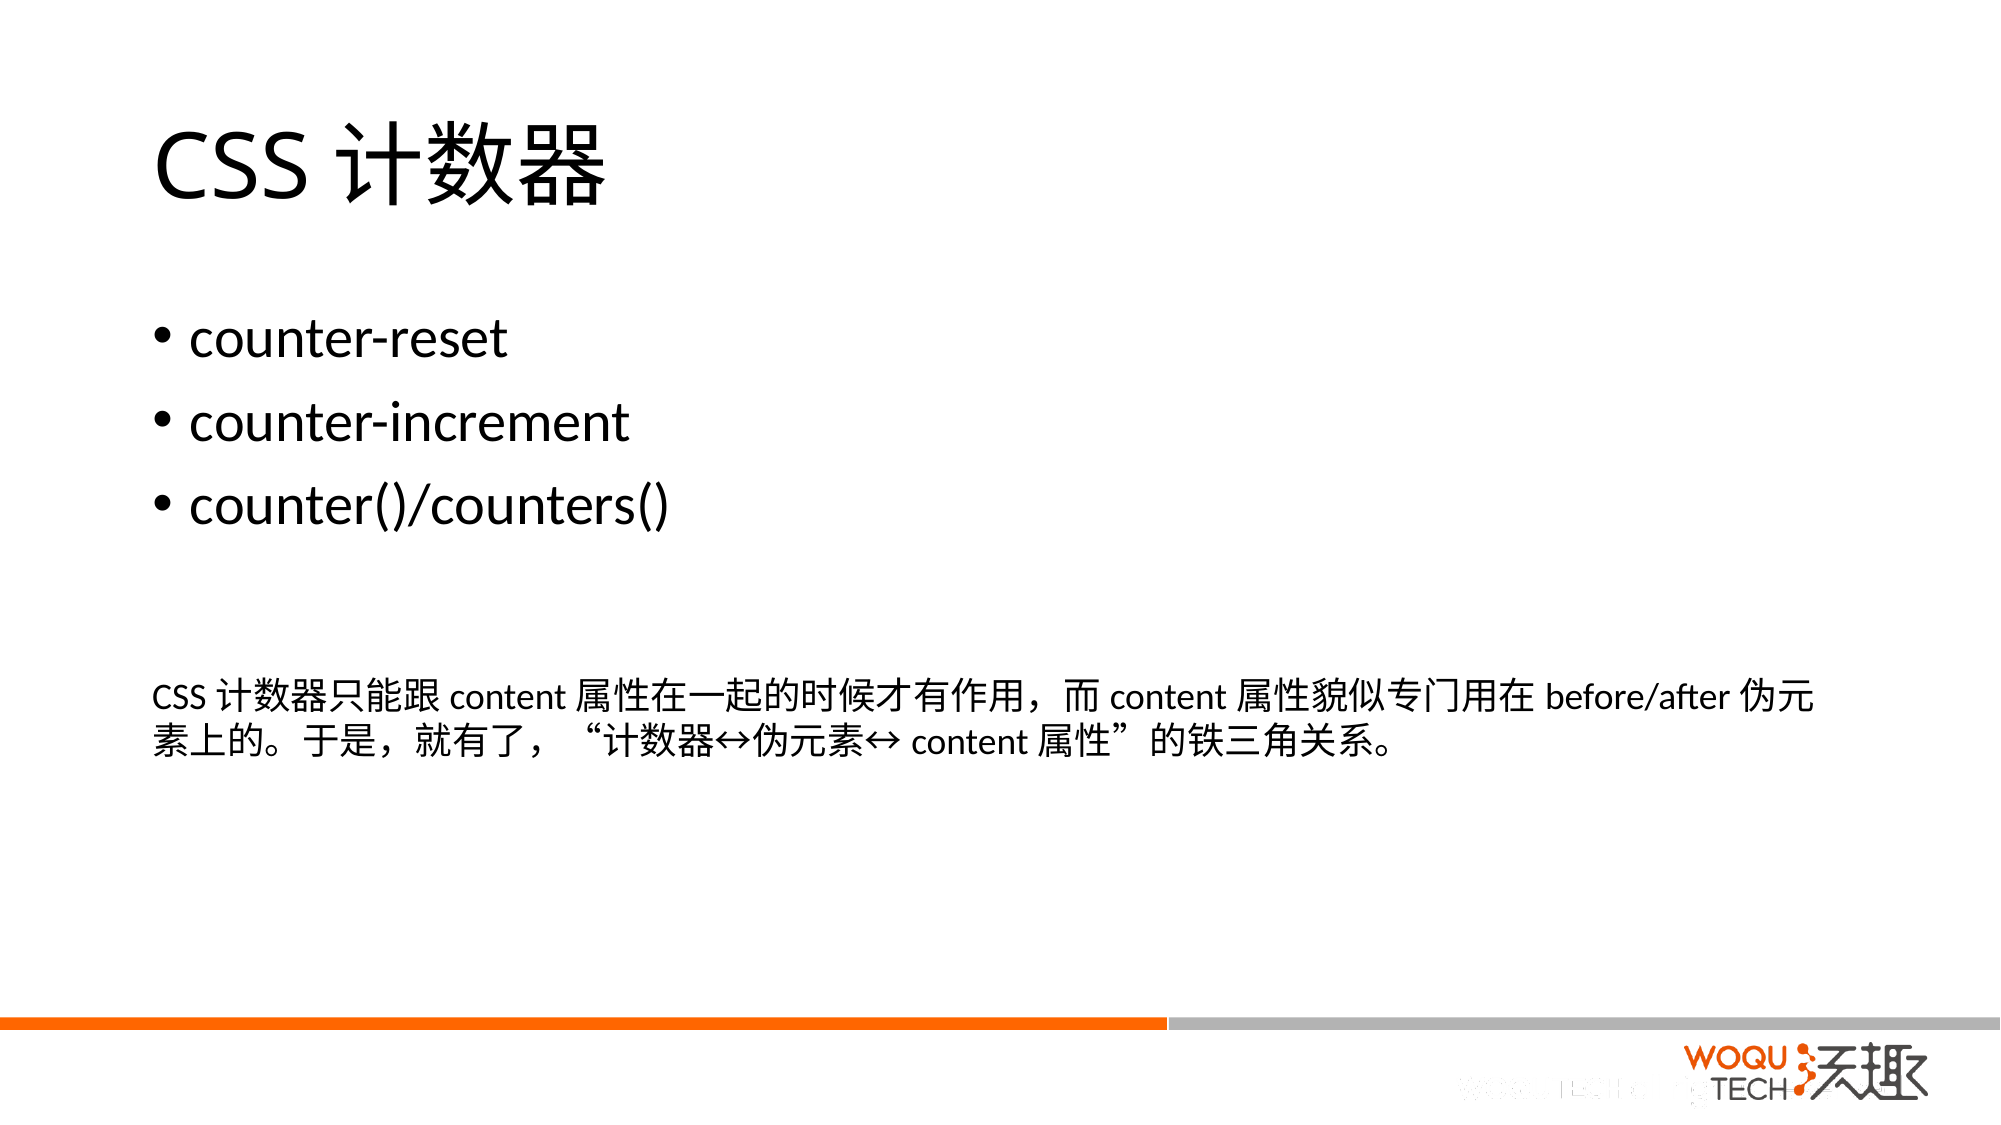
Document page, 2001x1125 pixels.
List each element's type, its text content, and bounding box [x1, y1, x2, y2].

picture [1456, 1042, 1928, 1109]
list counter-reset counter-increment counter()/counters() [137, 299, 1863, 590]
title CSS计数器 [137, 59, 1863, 278]
text_box CSS计数器只能跟content属性在一起的时候才有作用，而content属性貌似专门用在before/after伪元素上的。于是，就有了，“计数器↔伪元素↔content属性”的铁三角关系。 [137, 664, 1863, 769]
slide_number [1412, 1042, 1863, 1103]
